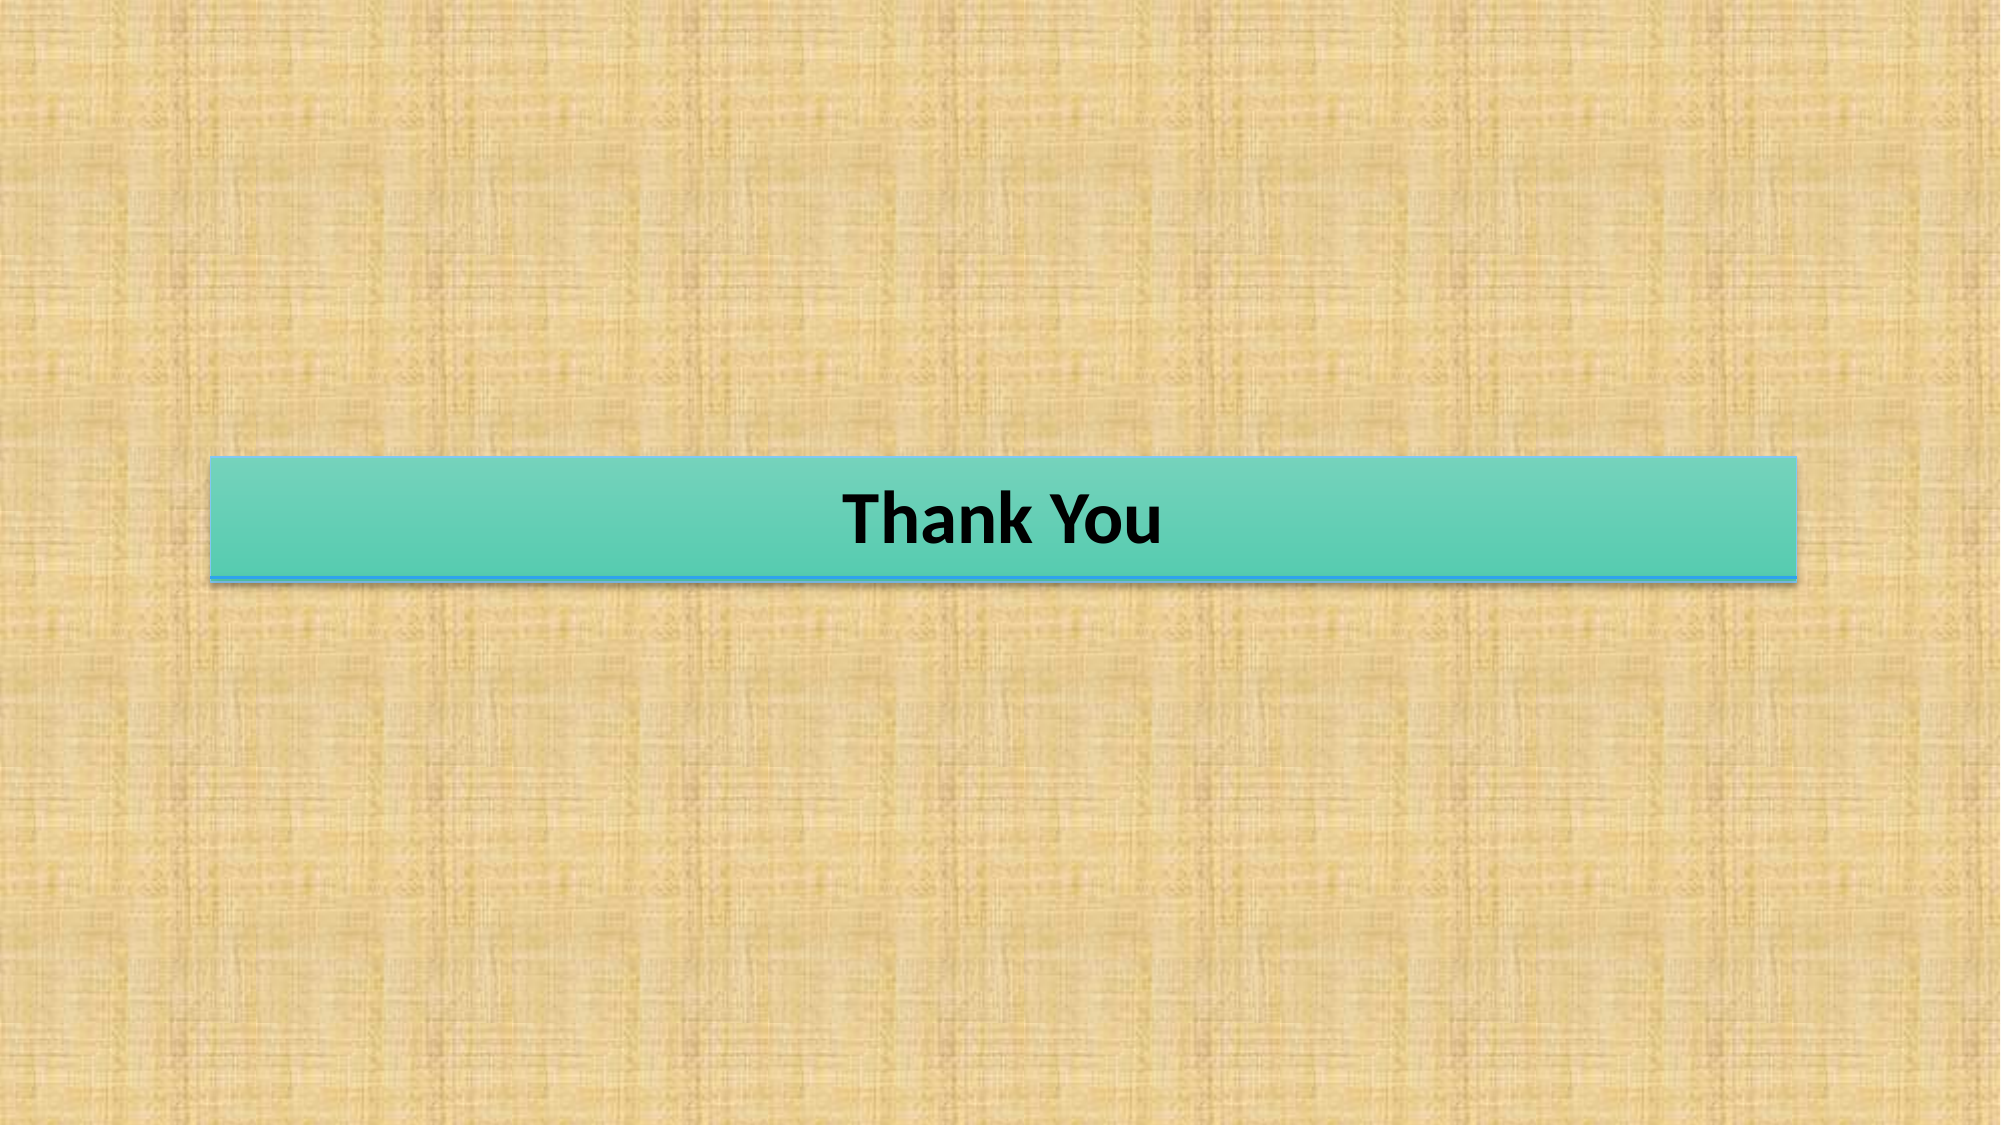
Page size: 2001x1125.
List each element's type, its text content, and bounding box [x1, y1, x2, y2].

picture [0, 0, 2001, 1125]
text_box [210, 456, 1797, 576]
text_box Thank You [297, 471, 1710, 567]
